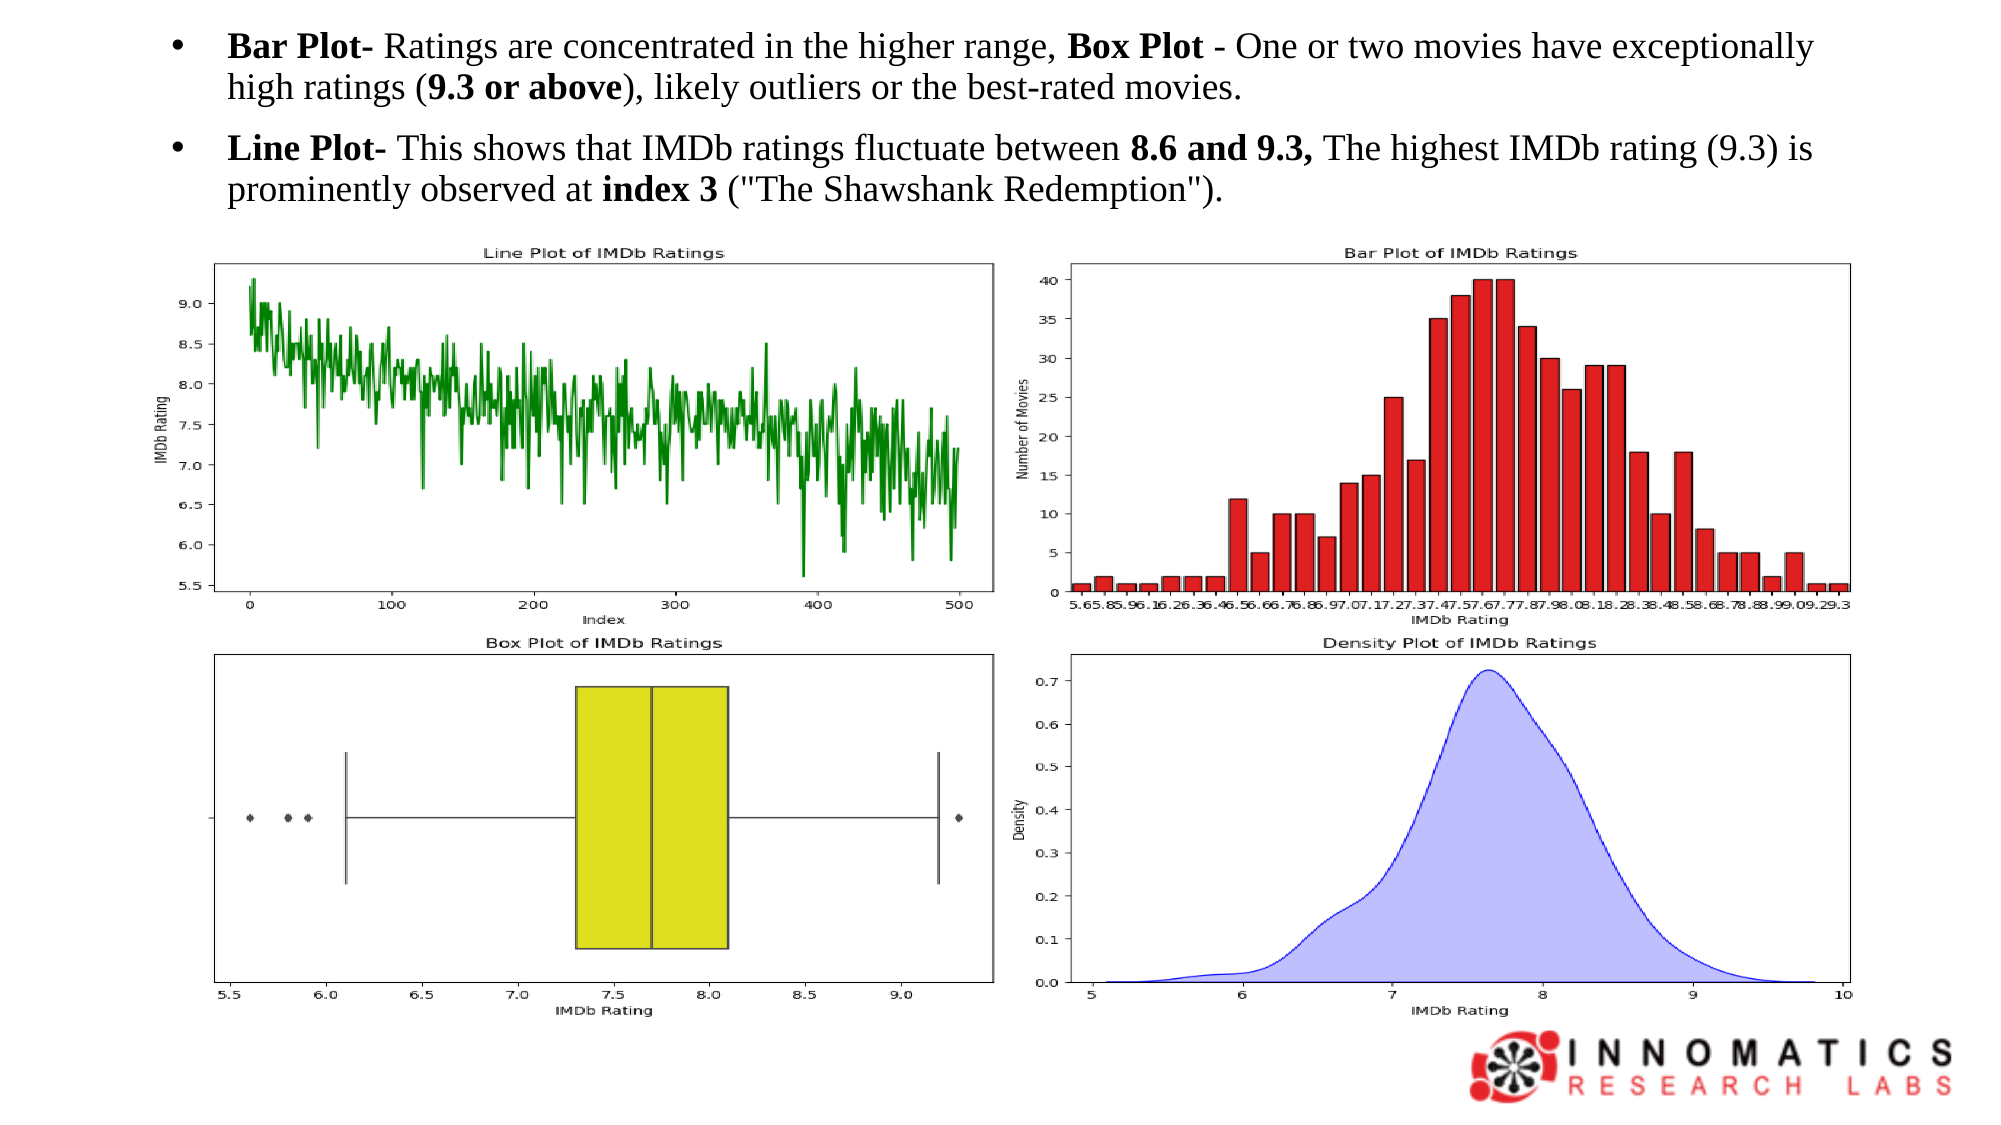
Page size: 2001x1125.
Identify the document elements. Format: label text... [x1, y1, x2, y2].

list Bar Plot- Ratings are concentrated in the higher range, Box Plot - One or two movies have exceptionally high ratings (9.3 or above), likely outliers or the best-rated movies. Line Plot- This shows that IMDb ratings fluctuate between 8.6 and 9.3, The highest IMDb rating (9.3) is prominently observed at index 3 ("The Shawshank Redemption"). [137, 1035, 1863, 1044]
picture [137, 243, 1975, 1125]
list Bar Plot- Ratings are concentrated in the higher range, Box Plot - One or two movies have exceptionally high ratings (9.3 or above), likely outliers or the best-rated movies. Line Plot- This shows that IMDb ratings fluctuate between 8.6 and 9.3, The highest IMDb rating (9.3) is prominently observed at index 3 ("The Shawshank Redemption"). [137, 19, 1863, 243]
